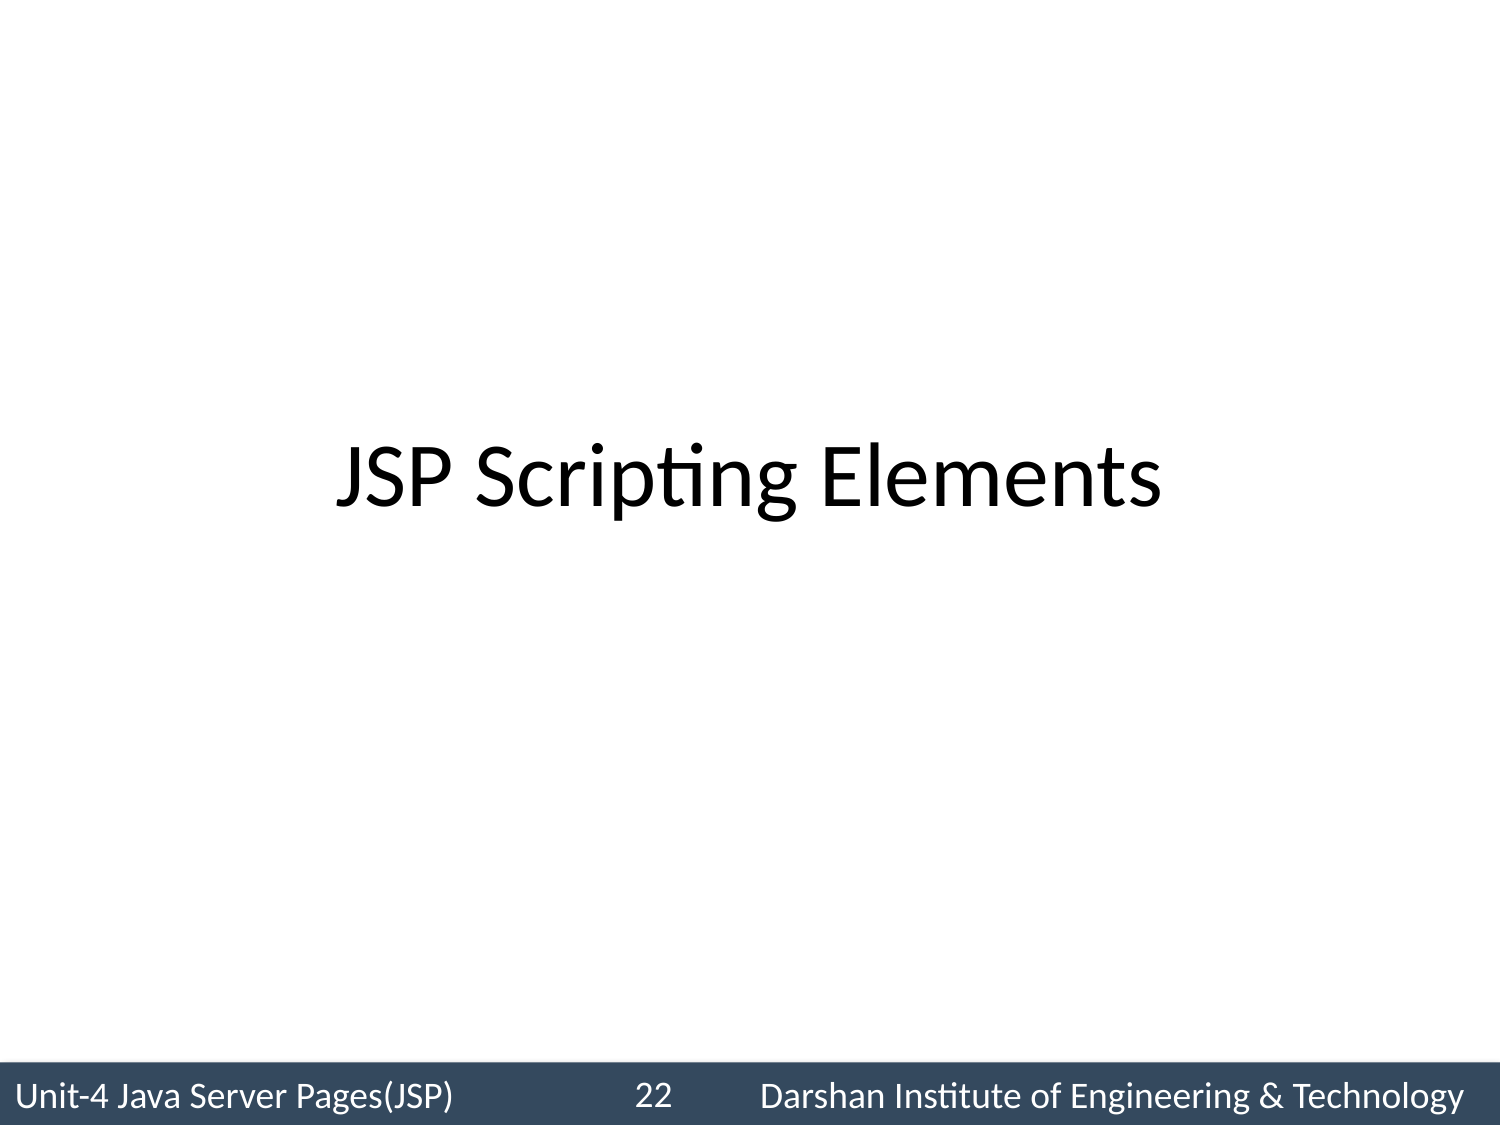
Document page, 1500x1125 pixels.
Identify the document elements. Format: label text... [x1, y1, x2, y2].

title JSP Scripting Elements [112, 349, 1388, 591]
slide_number 22 [1074, 1042, 1425, 1103]
